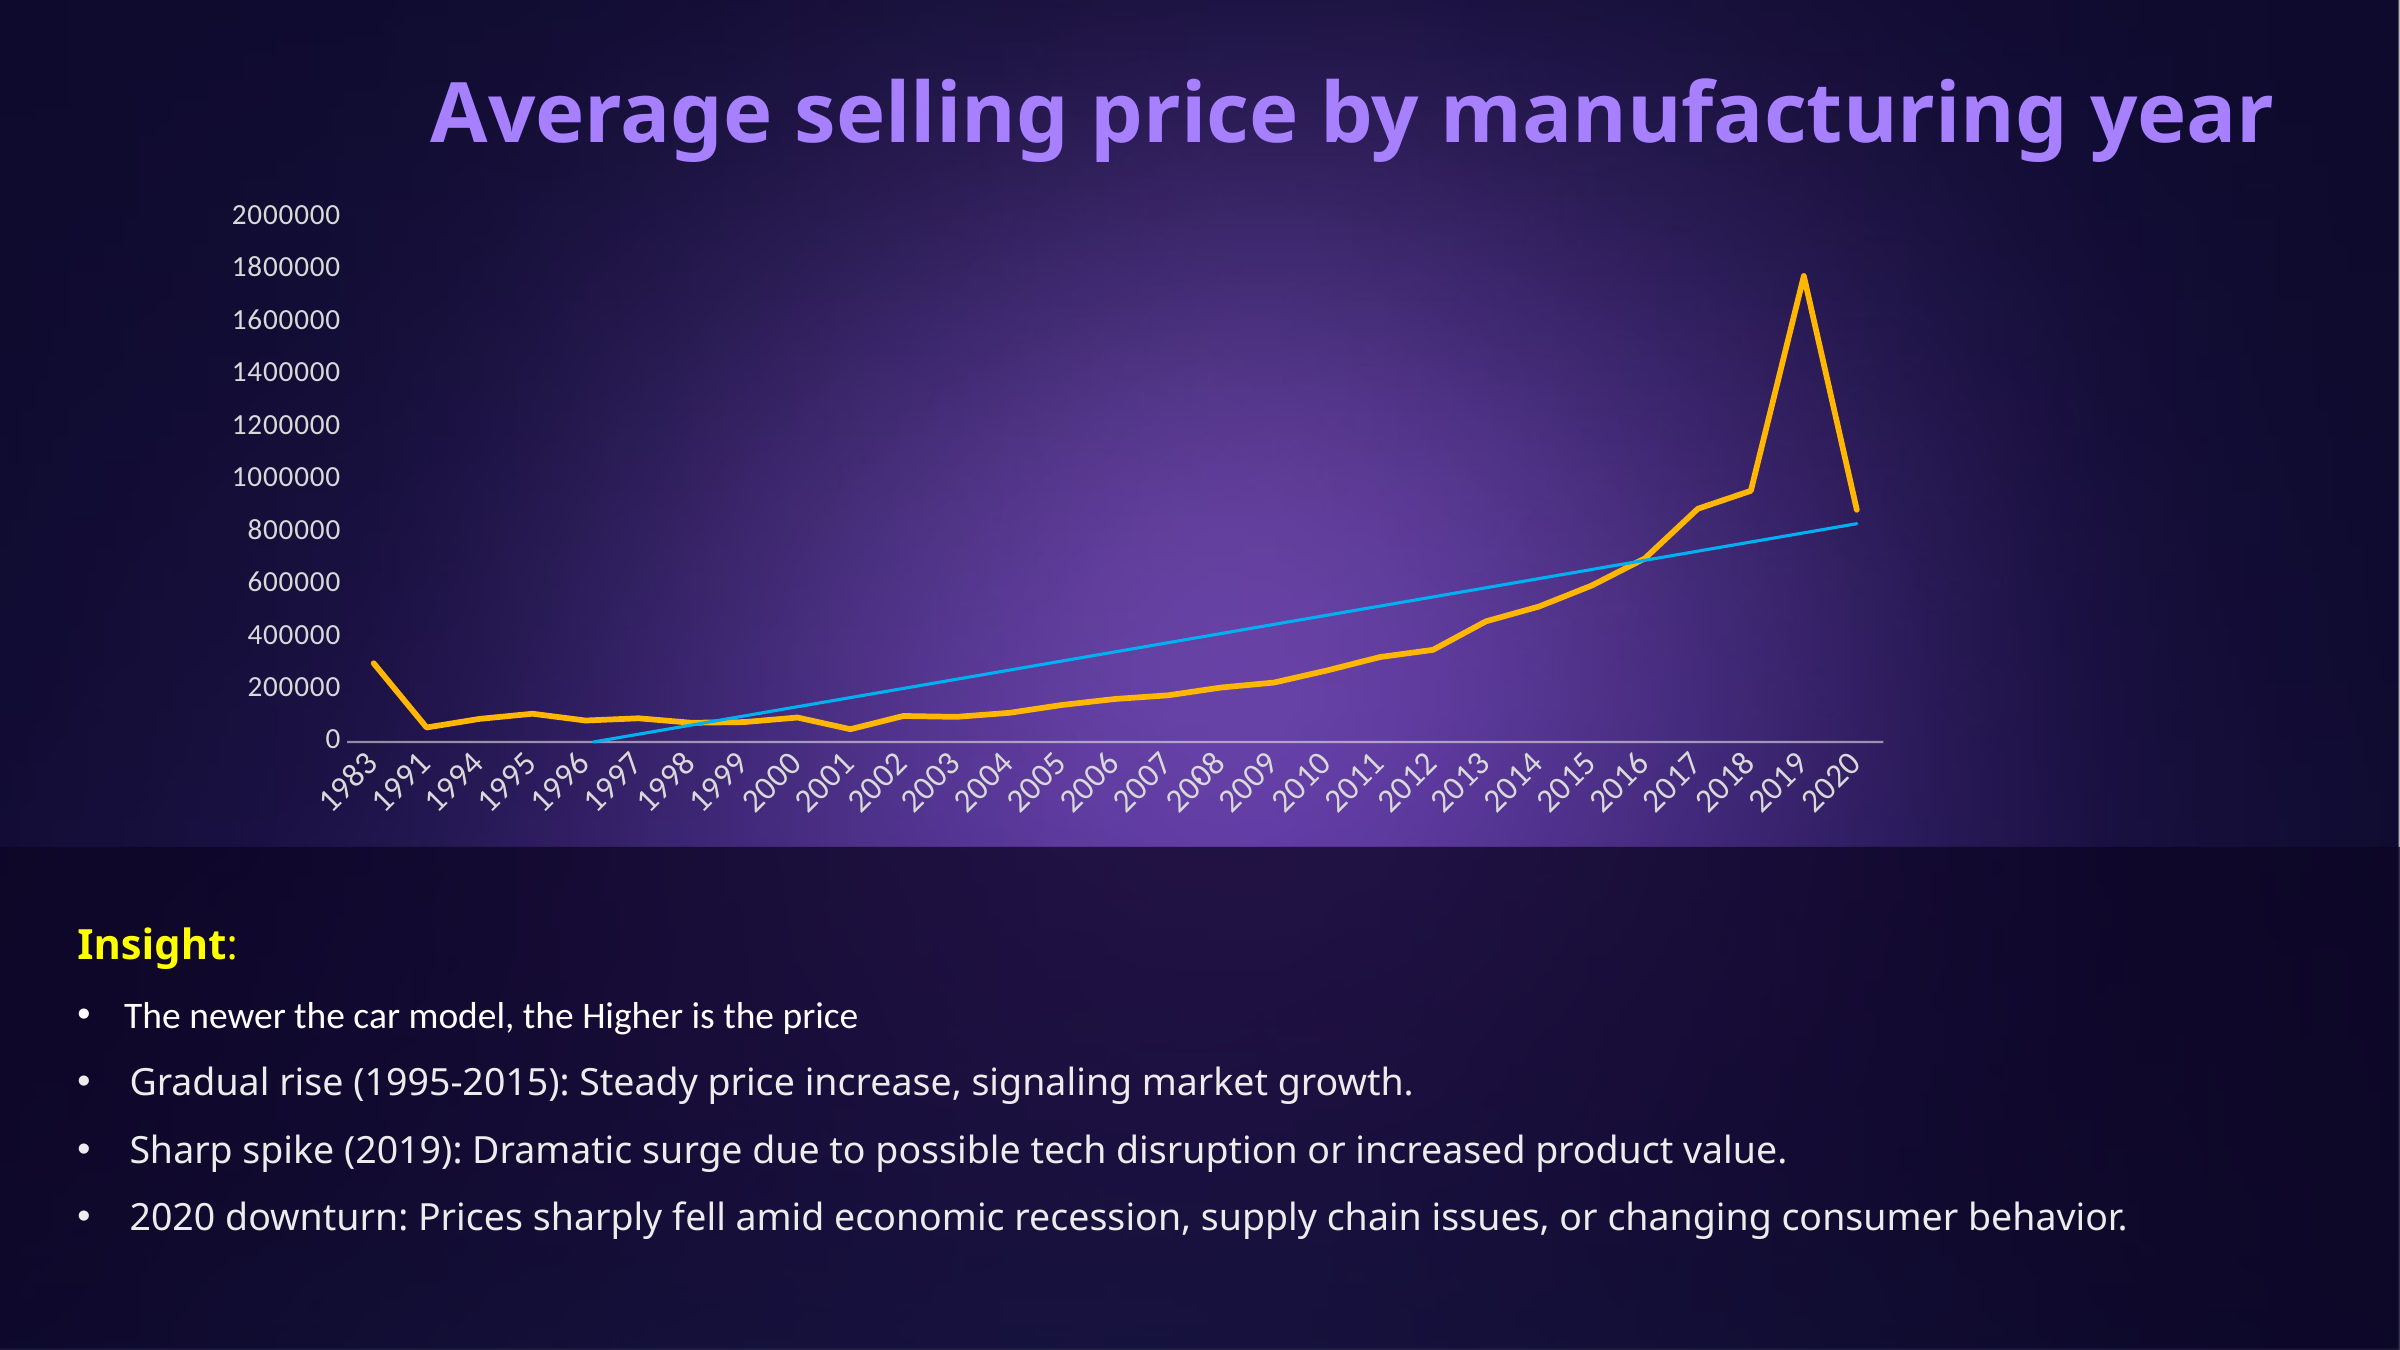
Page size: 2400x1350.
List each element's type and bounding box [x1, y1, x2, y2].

chart [62, 189, 1918, 1282]
picture [0, 0, 2400, 1350]
